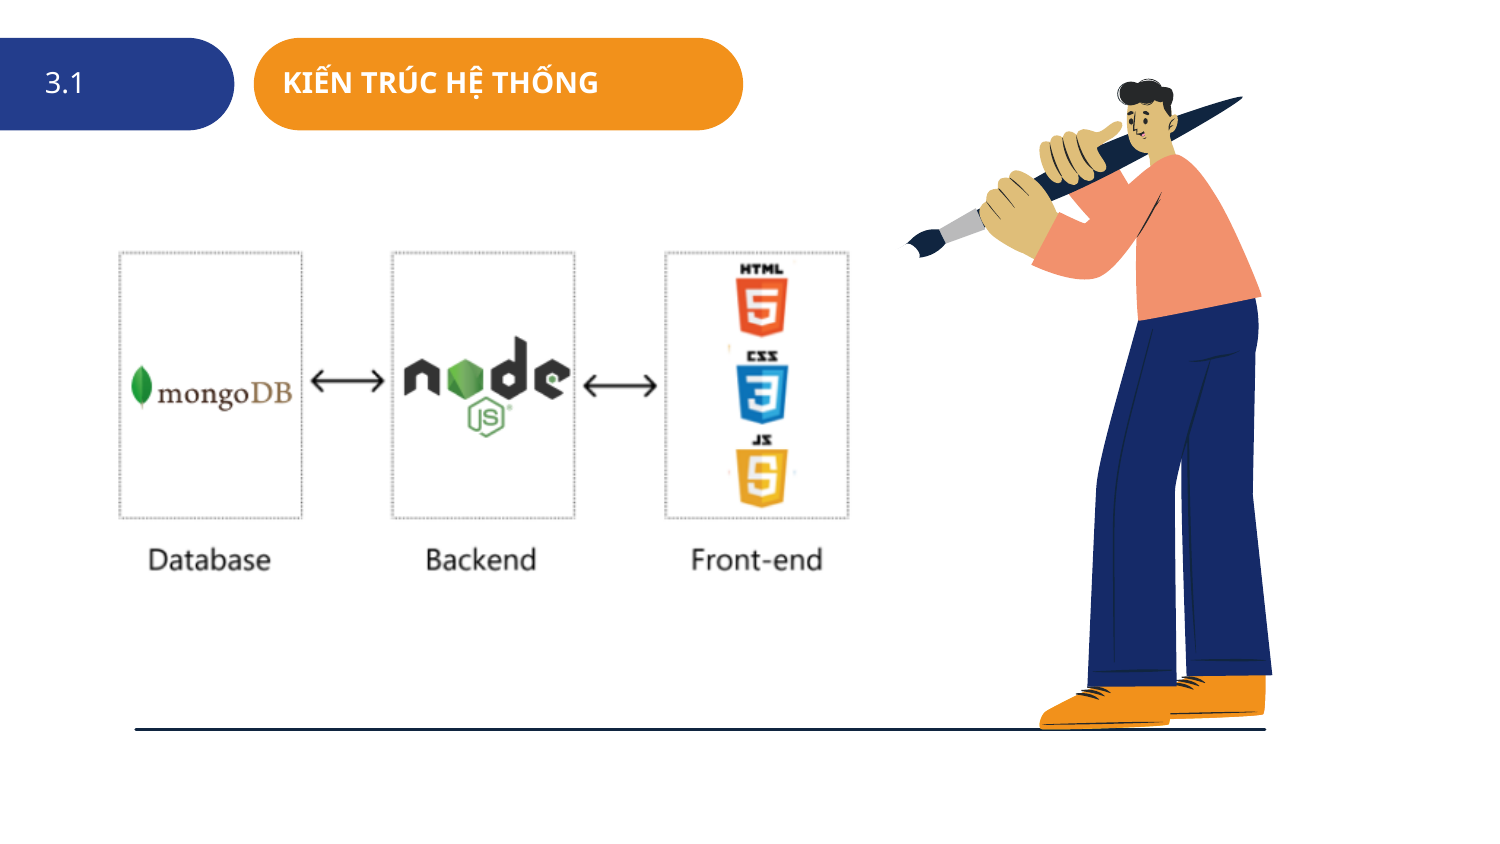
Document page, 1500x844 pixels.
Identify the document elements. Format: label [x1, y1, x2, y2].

text_box [0, 37, 744, 131]
text_box [882, 78, 1273, 730]
picture [30, 191, 882, 671]
